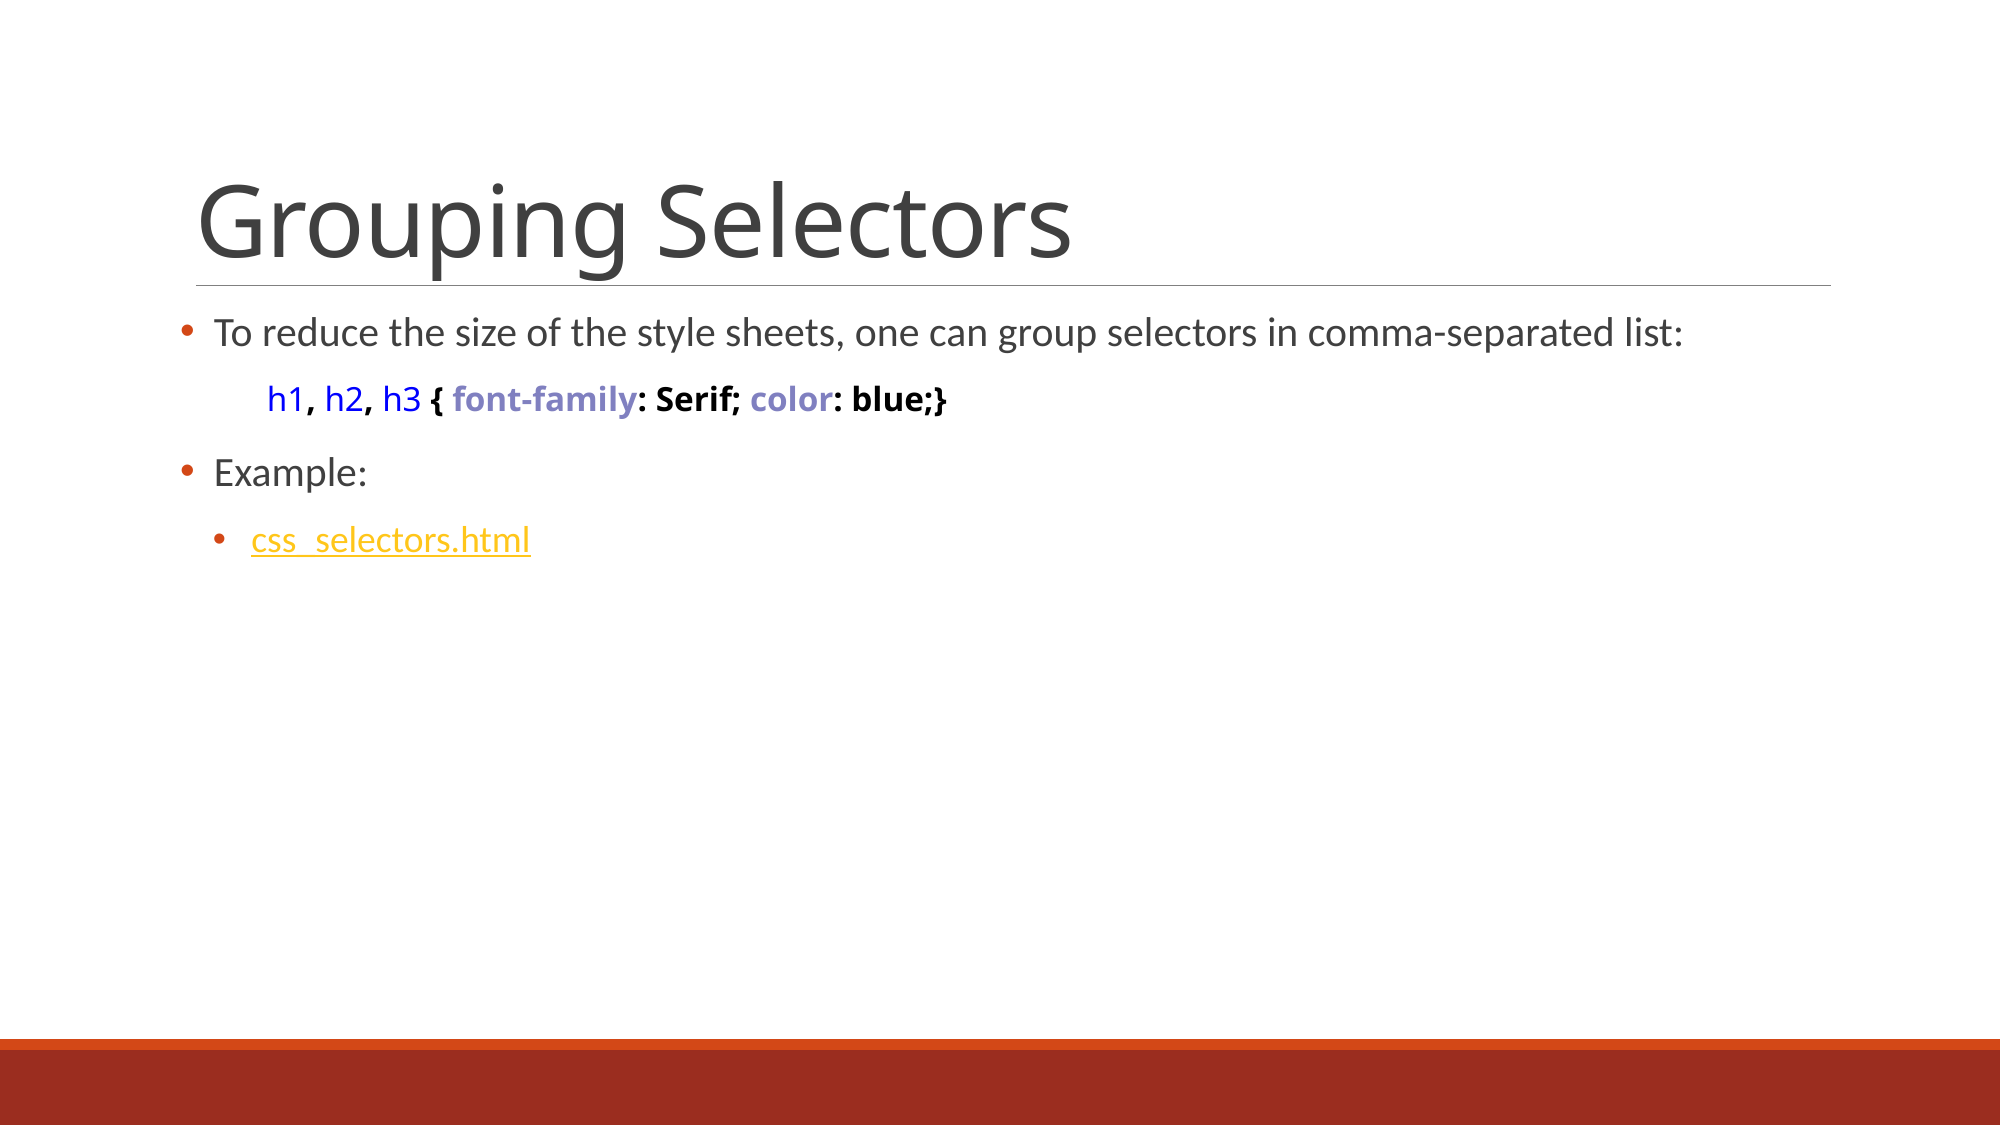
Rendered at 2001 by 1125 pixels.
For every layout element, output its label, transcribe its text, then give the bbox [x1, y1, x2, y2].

text_box h1, h2, h3 { font-family: Serif; color: blue;} [252, 370, 962, 426]
list To reduce the size of the style sheets, one can group selectors in comma-separated list: Example: css_selectors.html [180, 302, 1830, 963]
title Grouping Selectors [180, 47, 1830, 285]
